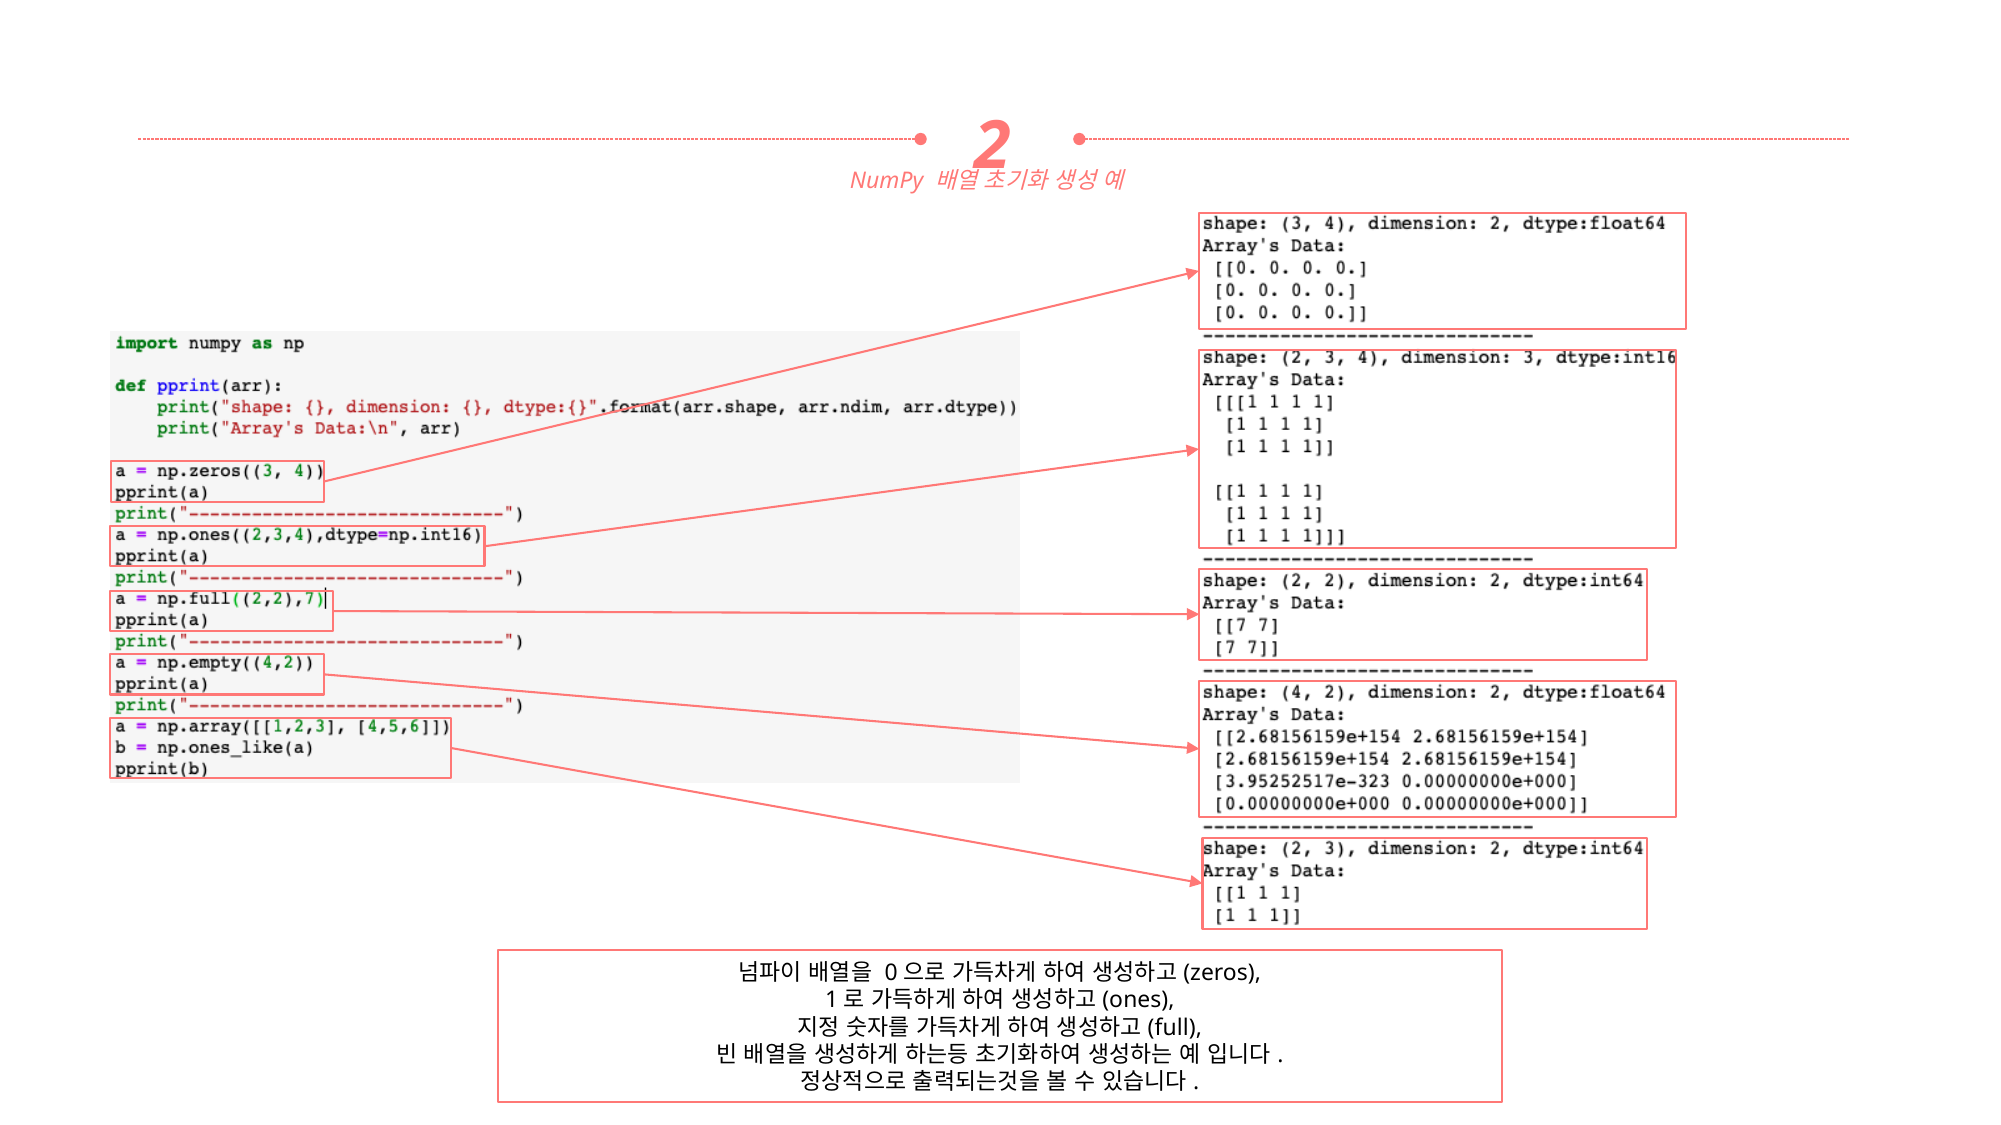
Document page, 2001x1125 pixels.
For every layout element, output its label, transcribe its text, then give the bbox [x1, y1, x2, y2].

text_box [323, 674, 1200, 749]
picture [110, 331, 1020, 783]
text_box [451, 748, 1203, 884]
picture [1199, 212, 1688, 929]
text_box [323, 270, 1199, 482]
text_box 2 [606, 54, 1380, 157]
text_box NumPy 배열 초기화 생성 예 [125, 157, 1850, 201]
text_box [484, 449, 1199, 547]
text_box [333, 611, 1200, 615]
text_box 넘파이 배열을 0으로 가득차게 하여 생성하고(zeros), 1로 가득하게 하여 생성하고(ones), 지정 숫자를 가득차게 하여 생성하고(full), 빈 배열을 생성하게 하는등 초기화하여 생성하는 예 입니다. 정상적으로 출력되는것을 볼 수 있습니다. [497, 949, 1503, 1102]
